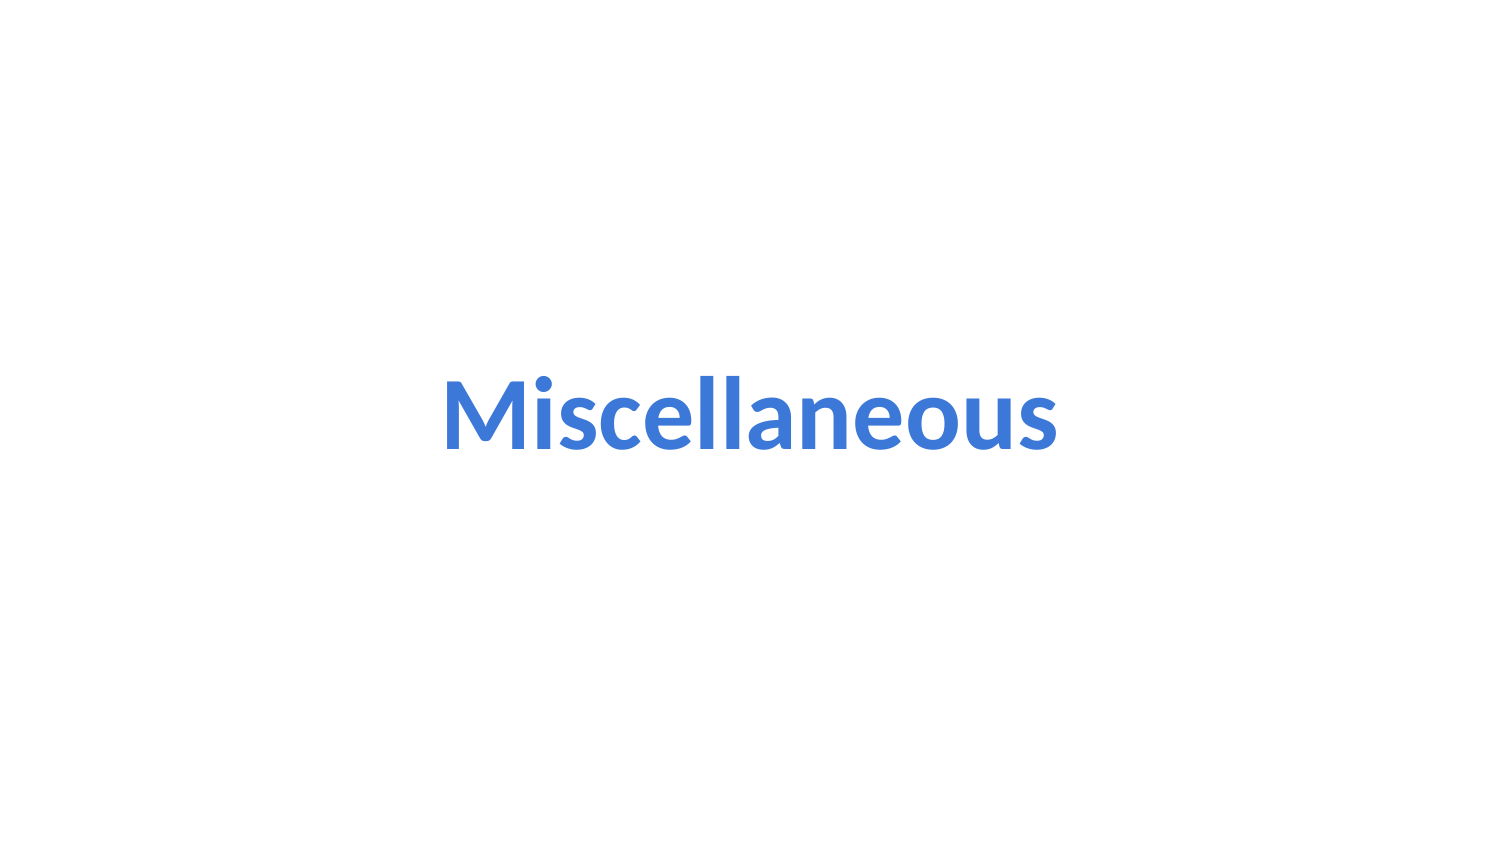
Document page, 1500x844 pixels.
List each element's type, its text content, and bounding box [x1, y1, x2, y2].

text_box Miscellaneous [133, 330, 1367, 486]
